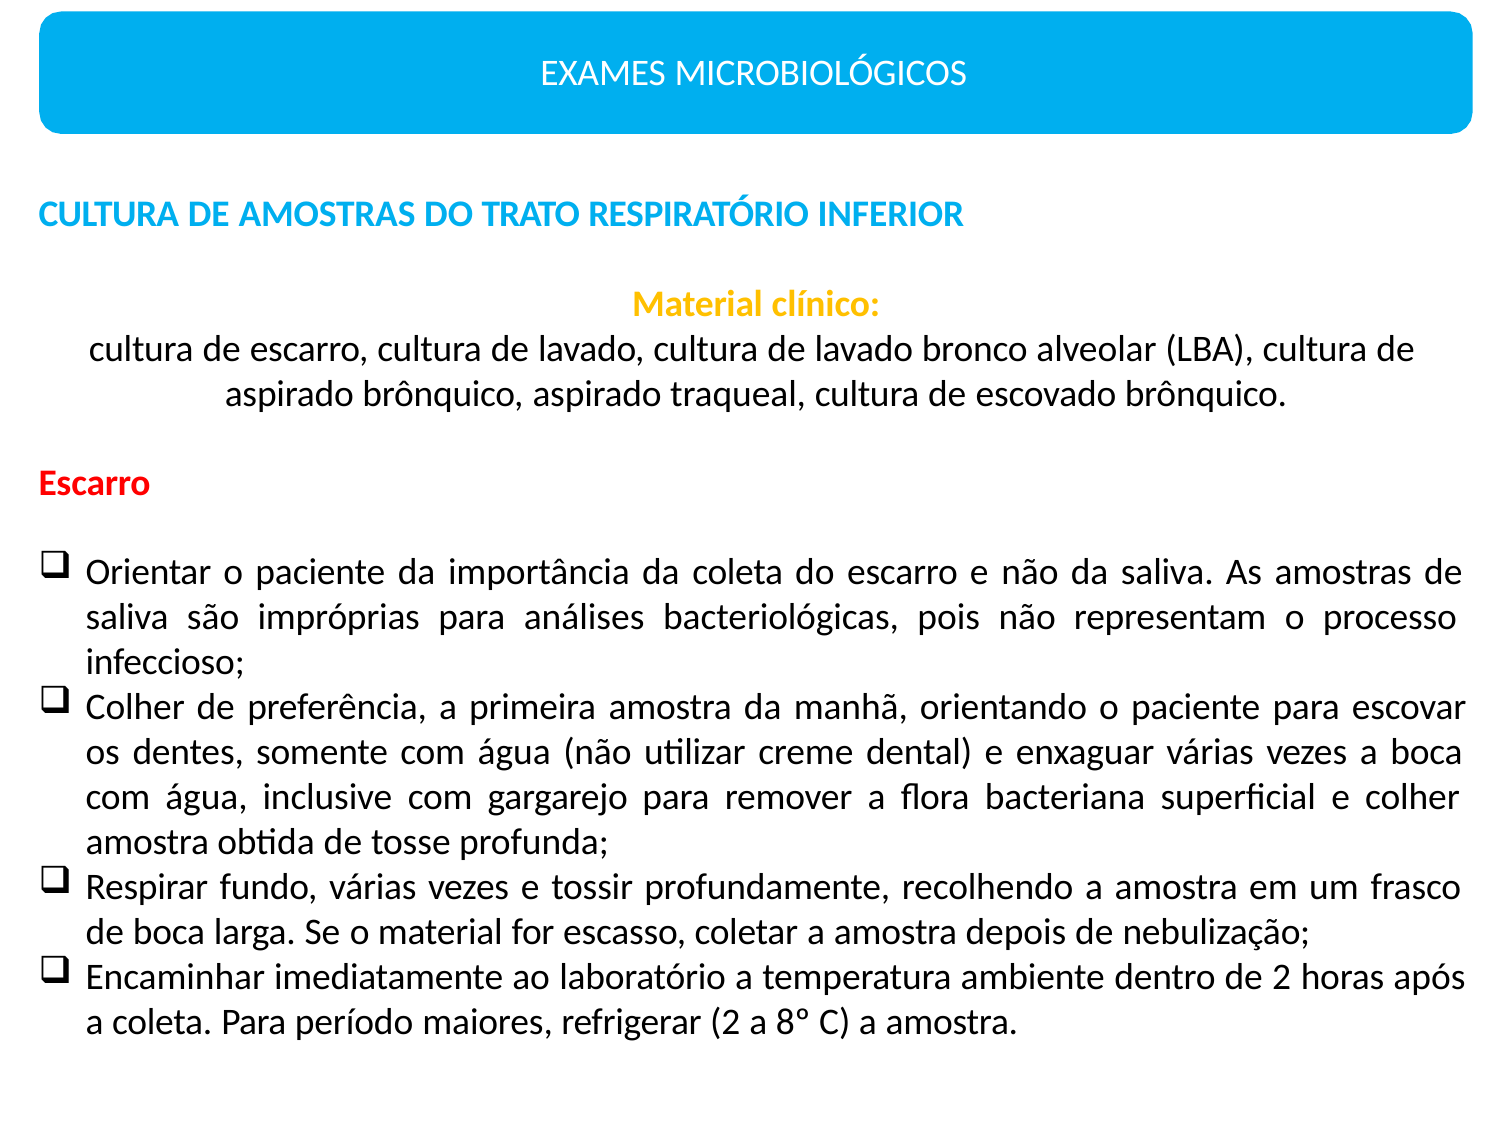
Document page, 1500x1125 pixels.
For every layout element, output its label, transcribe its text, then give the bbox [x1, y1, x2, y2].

text_box CULTURA DE AMOSTRAS DO TRATO RESPIRATÓRIO INFERIOR Material clínico: cultura de escarro, cultura de lavado, cultura de lavado bronco alveolar (LBA), cultura de aspirado brônquico, aspirado traqueal, cultura de escovado brônquico. Escarro Orientar o paciente da importância da coleta do escarro e não da saliva. As amostras de saliva são impróprias para análises bacteriológicas, pois não representam o processo infeccioso; Colher de preferência, a primeira amostra da manhã, orientando o paciente para escovar os dentes, somente com água (não utilizar creme dental) e enxaguar várias vezes a boca com água, inclusive com gargarejo para remover a flora bacteriana superficial e colher amostra obtida de tosse profunda; Respirar fundo, várias vezes e tossir profundamente, recolhendo a amostra em um frasco de boca larga. Se o material for escasso, coletar a amostra depois de nebulização; Encaminhar imediatamente ao laboratório a temperatura ambiente dentro de 2 horas após a coleta. Para período maiores, refrigerar (2 a 8º C) a amostra. [36, 187, 1476, 1043]
title EXAMES MICROBIOLÓGICOS [538, 142, 974, 236]
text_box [39, 11, 1473, 135]
